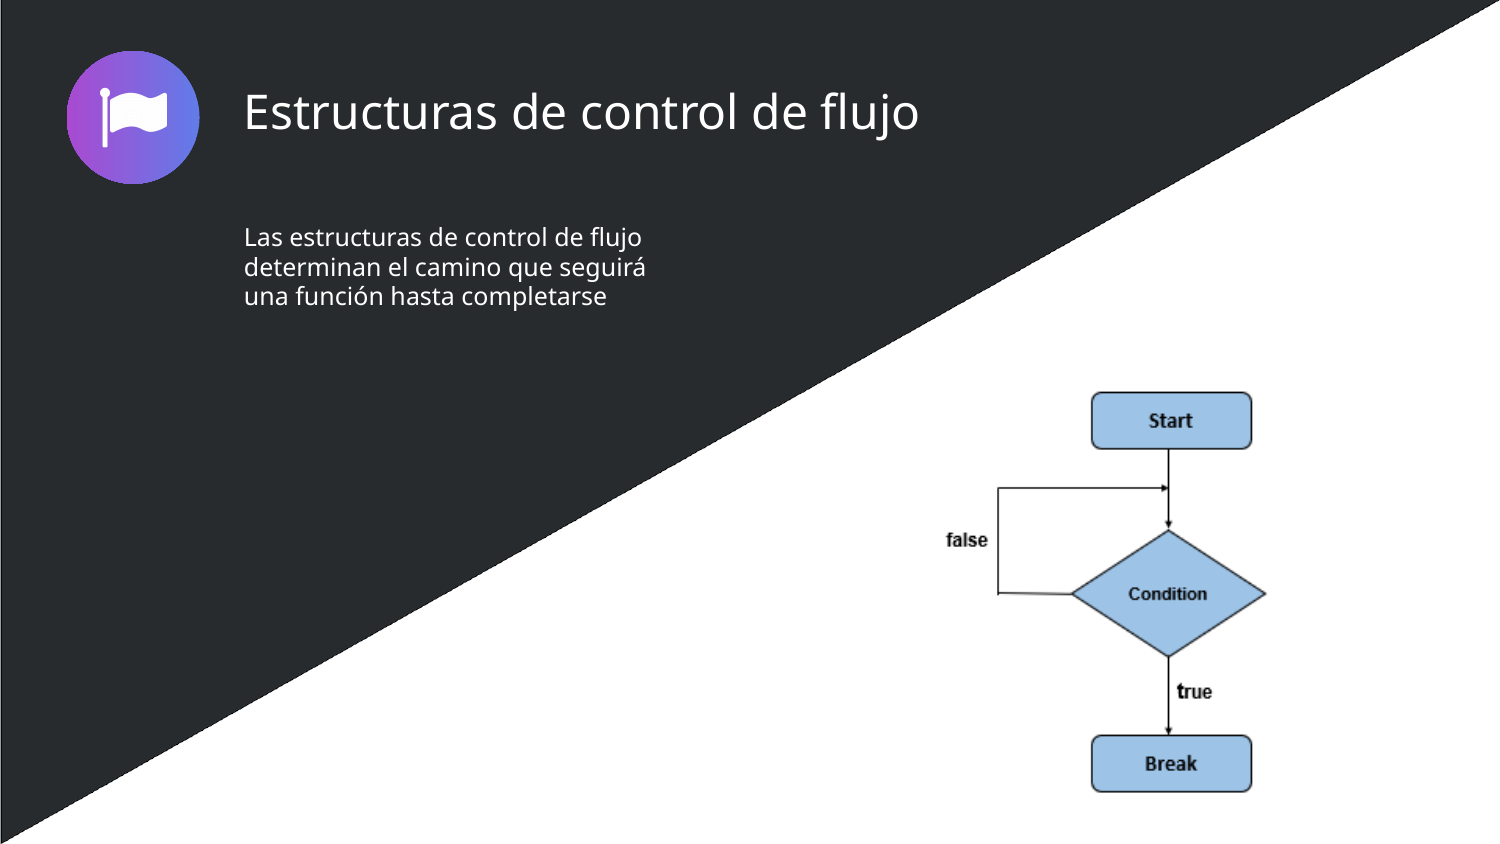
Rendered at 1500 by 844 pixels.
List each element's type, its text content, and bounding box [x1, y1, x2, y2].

text_box [66, 51, 200, 184]
text_box Estructuras de control de flujo [228, 67, 1211, 155]
text_box Las estructuras de control de flujo determinan el camino que seguirá una función hasta completarse [228, 206, 709, 326]
picture [0, 0, 1500, 844]
